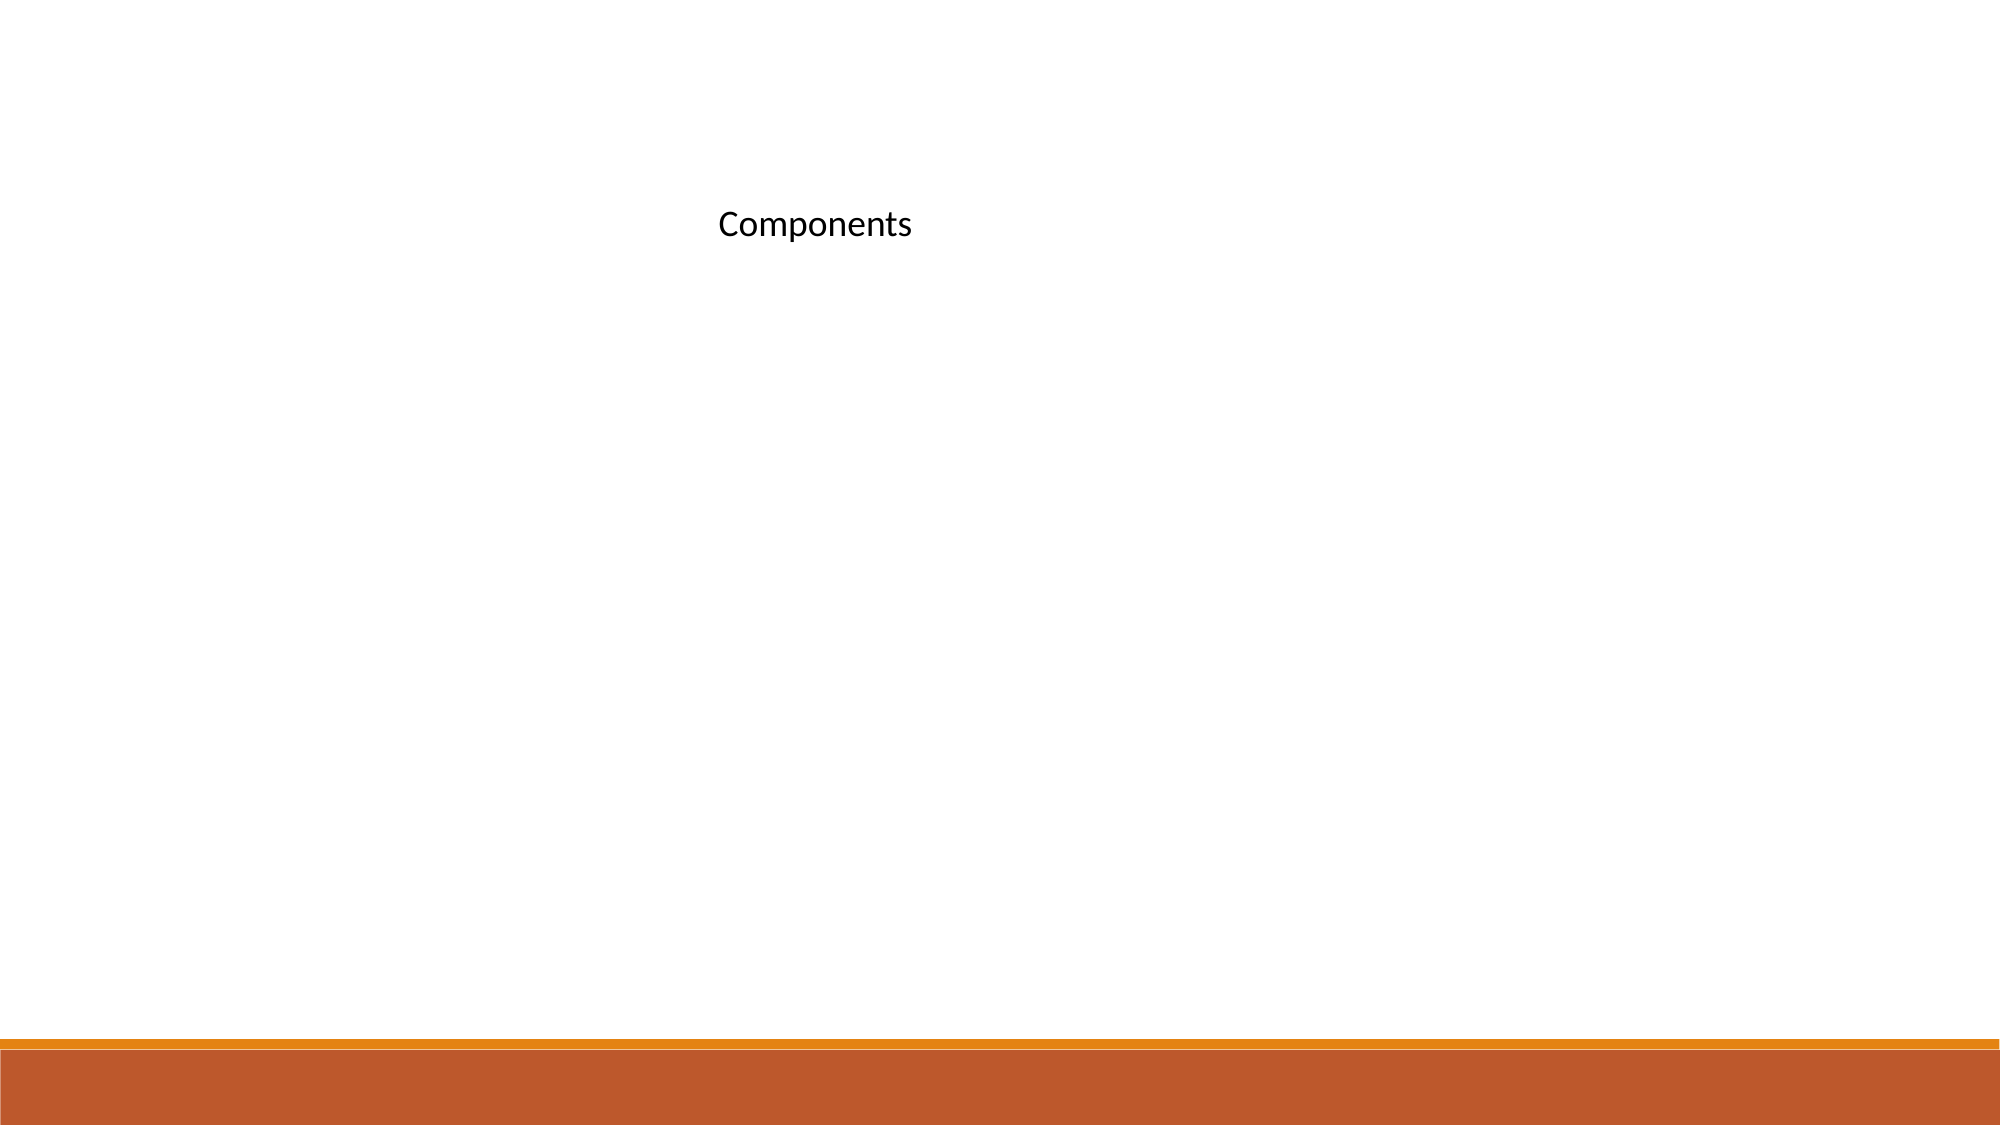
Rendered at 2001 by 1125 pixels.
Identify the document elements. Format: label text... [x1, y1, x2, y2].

text_box Components [703, 191, 928, 251]
